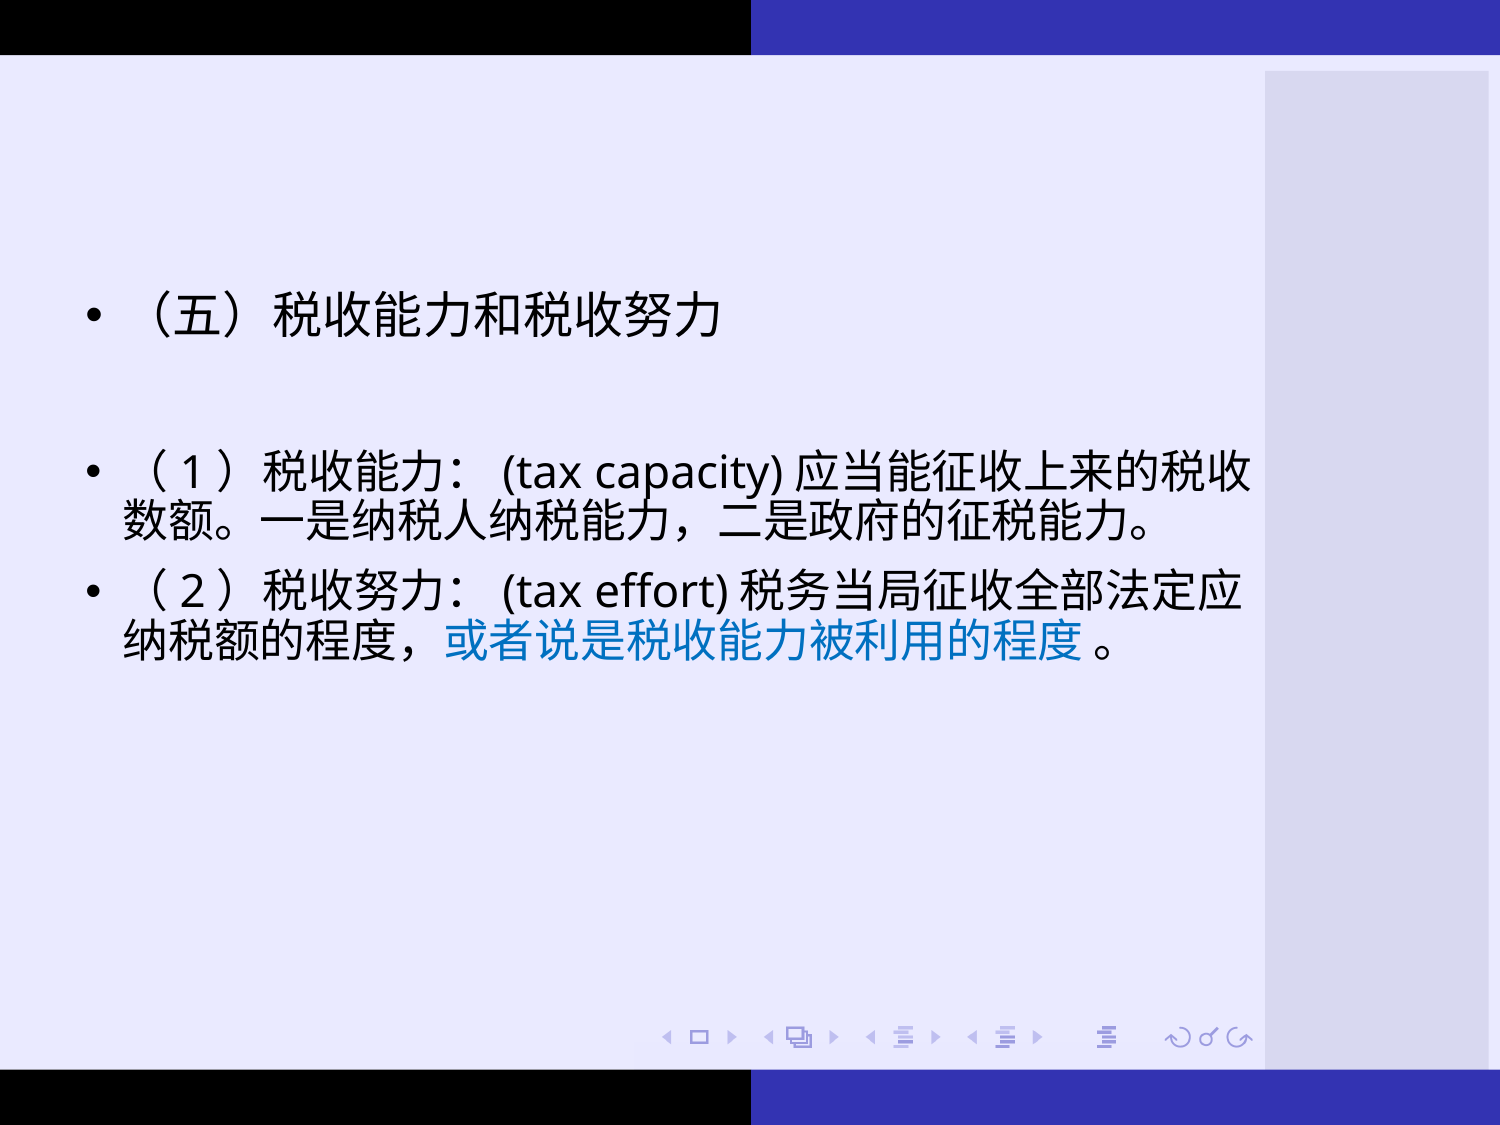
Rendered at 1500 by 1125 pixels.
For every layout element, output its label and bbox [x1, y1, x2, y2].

text_box [0, 0, 1500, 1125]
